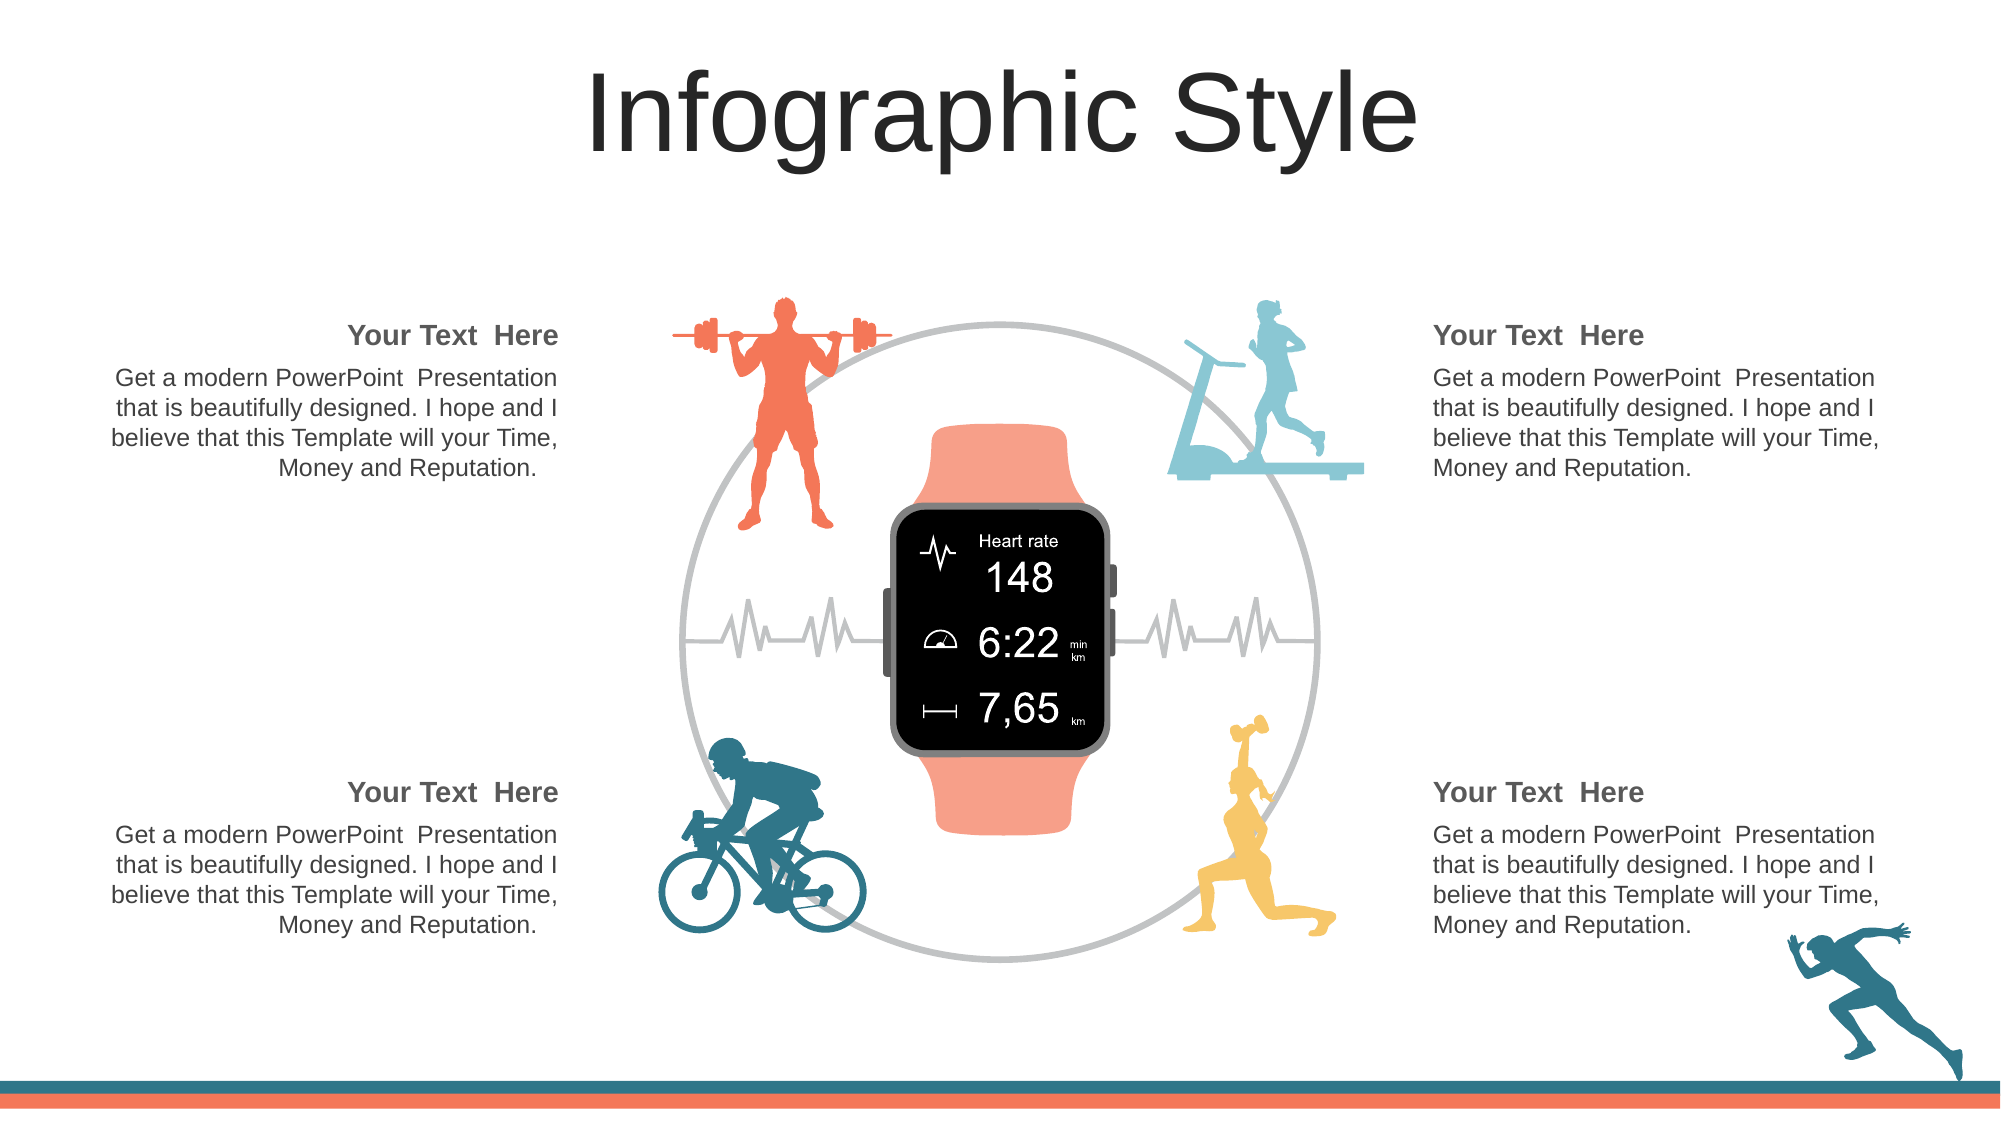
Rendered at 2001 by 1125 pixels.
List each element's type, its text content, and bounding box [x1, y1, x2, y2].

text_box [806, 320, 1194, 395]
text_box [1418, 308, 1907, 491]
text_box [678, 433, 755, 737]
text_box [1167, 299, 1365, 481]
text_box [1225, 850, 1235, 859]
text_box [658, 737, 867, 934]
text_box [1418, 765, 1907, 948]
text_box [687, 597, 883, 658]
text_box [85, 308, 574, 491]
text_box [672, 296, 893, 531]
text_box [1261, 475, 1322, 824]
text_box [1203, 394, 1255, 452]
list Infographic Style [53, 55, 1952, 175]
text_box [85, 765, 574, 948]
text_box [1117, 597, 1313, 658]
text_box [864, 883, 1200, 965]
text_box [1182, 714, 1337, 937]
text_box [883, 423, 1117, 836]
